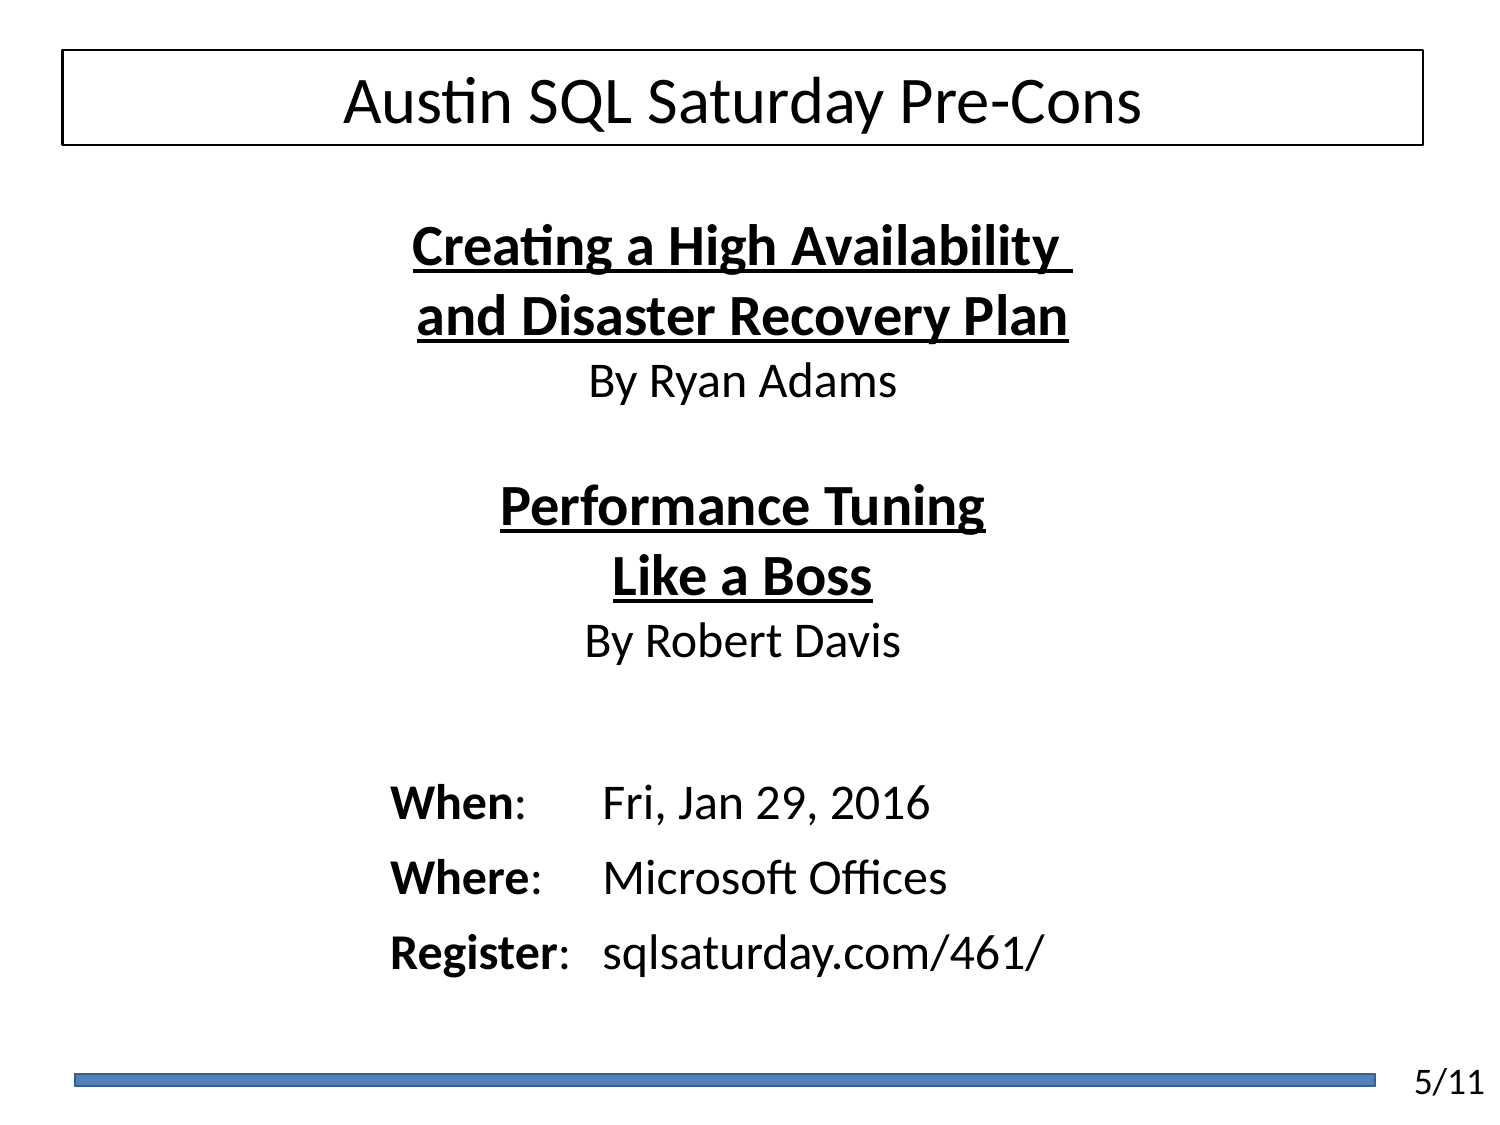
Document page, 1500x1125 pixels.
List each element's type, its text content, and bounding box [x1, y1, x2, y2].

table_header Fri, Jan 29, 2016 [587, 775, 1075, 850]
table_cell Register: [375, 925, 587, 1000]
table_header When: [375, 775, 587, 850]
table_cell sqlsaturday.com/461/ [587, 925, 1075, 1000]
text_box Creating a High Availability and Disaster Recovery Plan By Ryan Adams Performance Tuning Like a Boss By Robert Davis [397, 199, 1089, 795]
text_box Austin SQL Saturday Pre-Cons [62, 49, 1424, 145]
table_cell Microsoft Offices [587, 850, 1075, 925]
table_cell Where: [375, 850, 587, 925]
